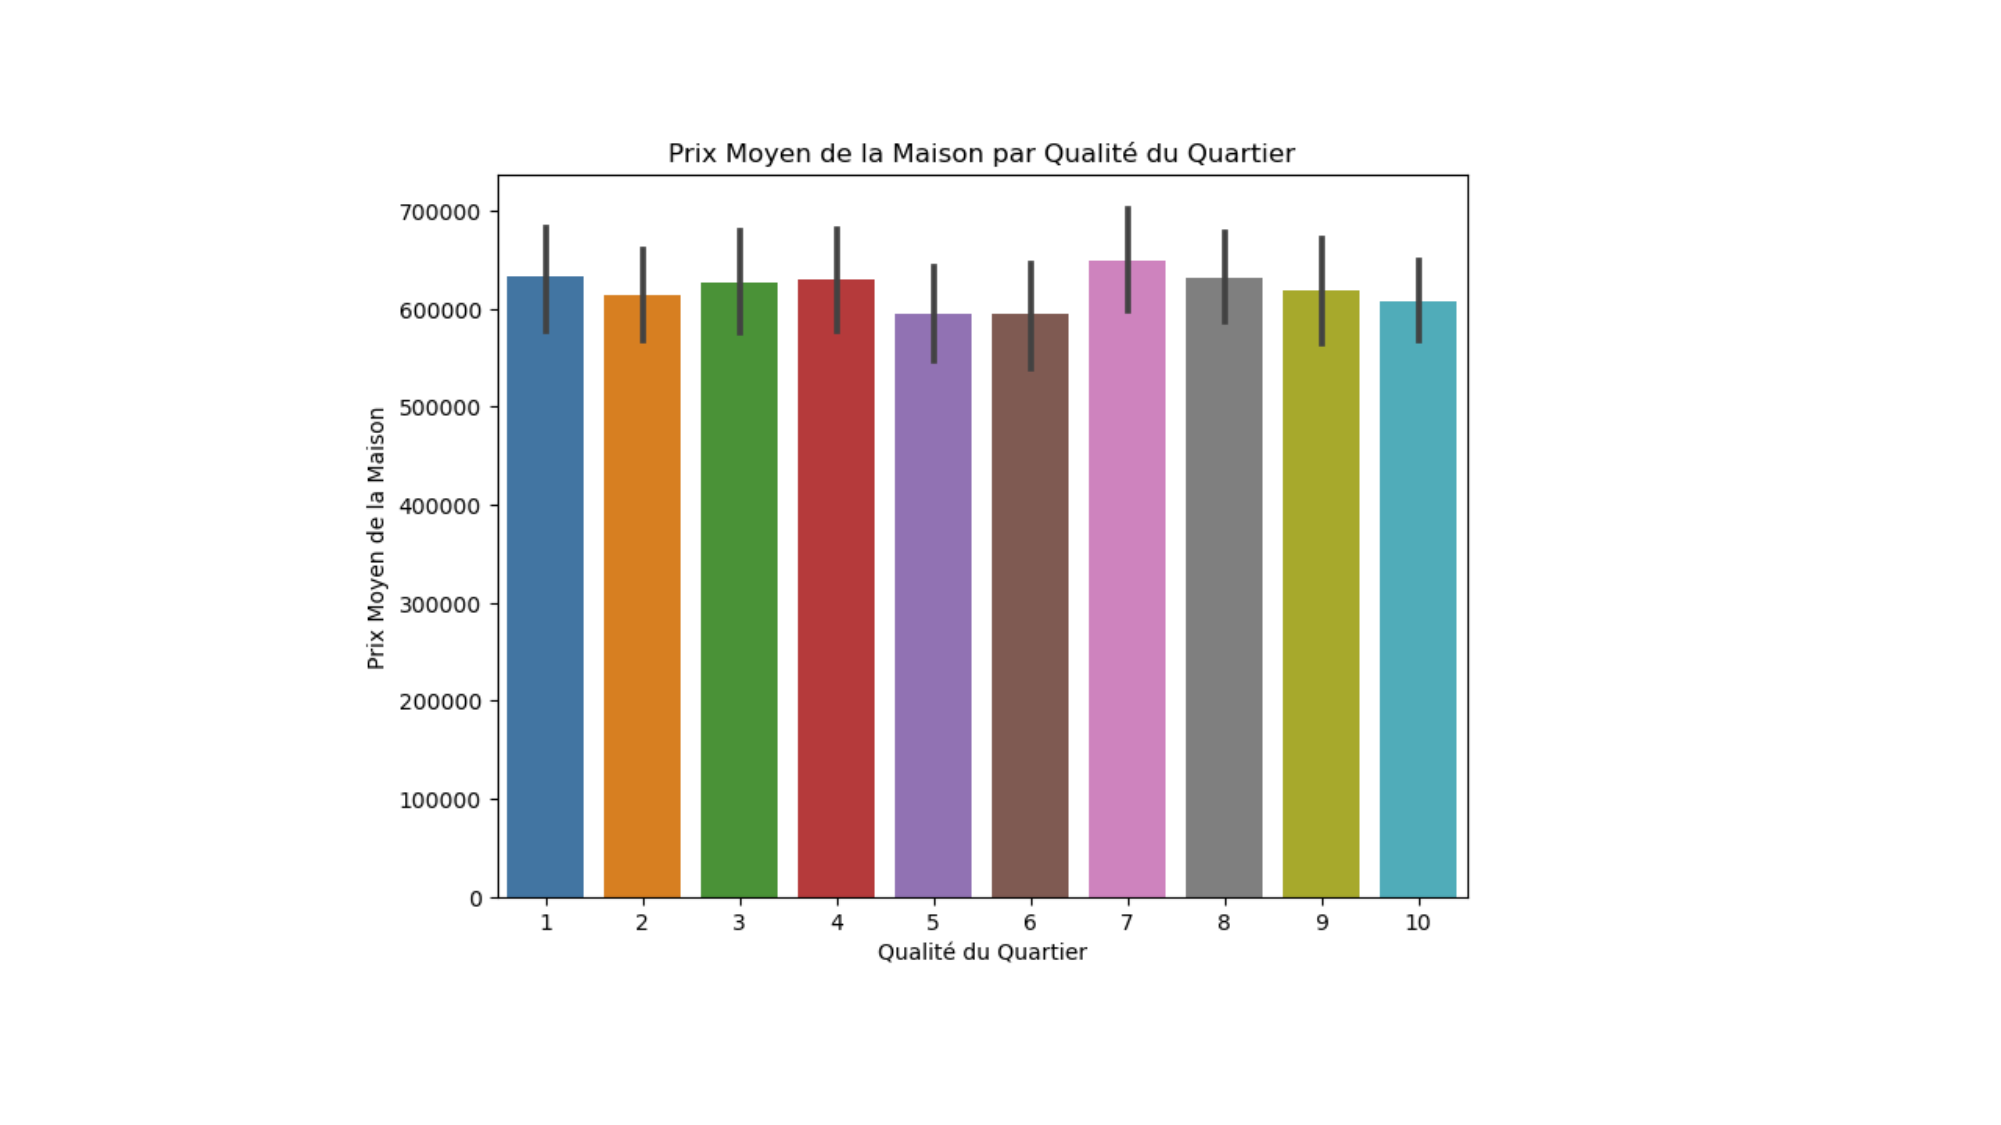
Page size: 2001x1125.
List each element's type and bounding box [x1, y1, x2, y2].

picture [343, 128, 1657, 997]
